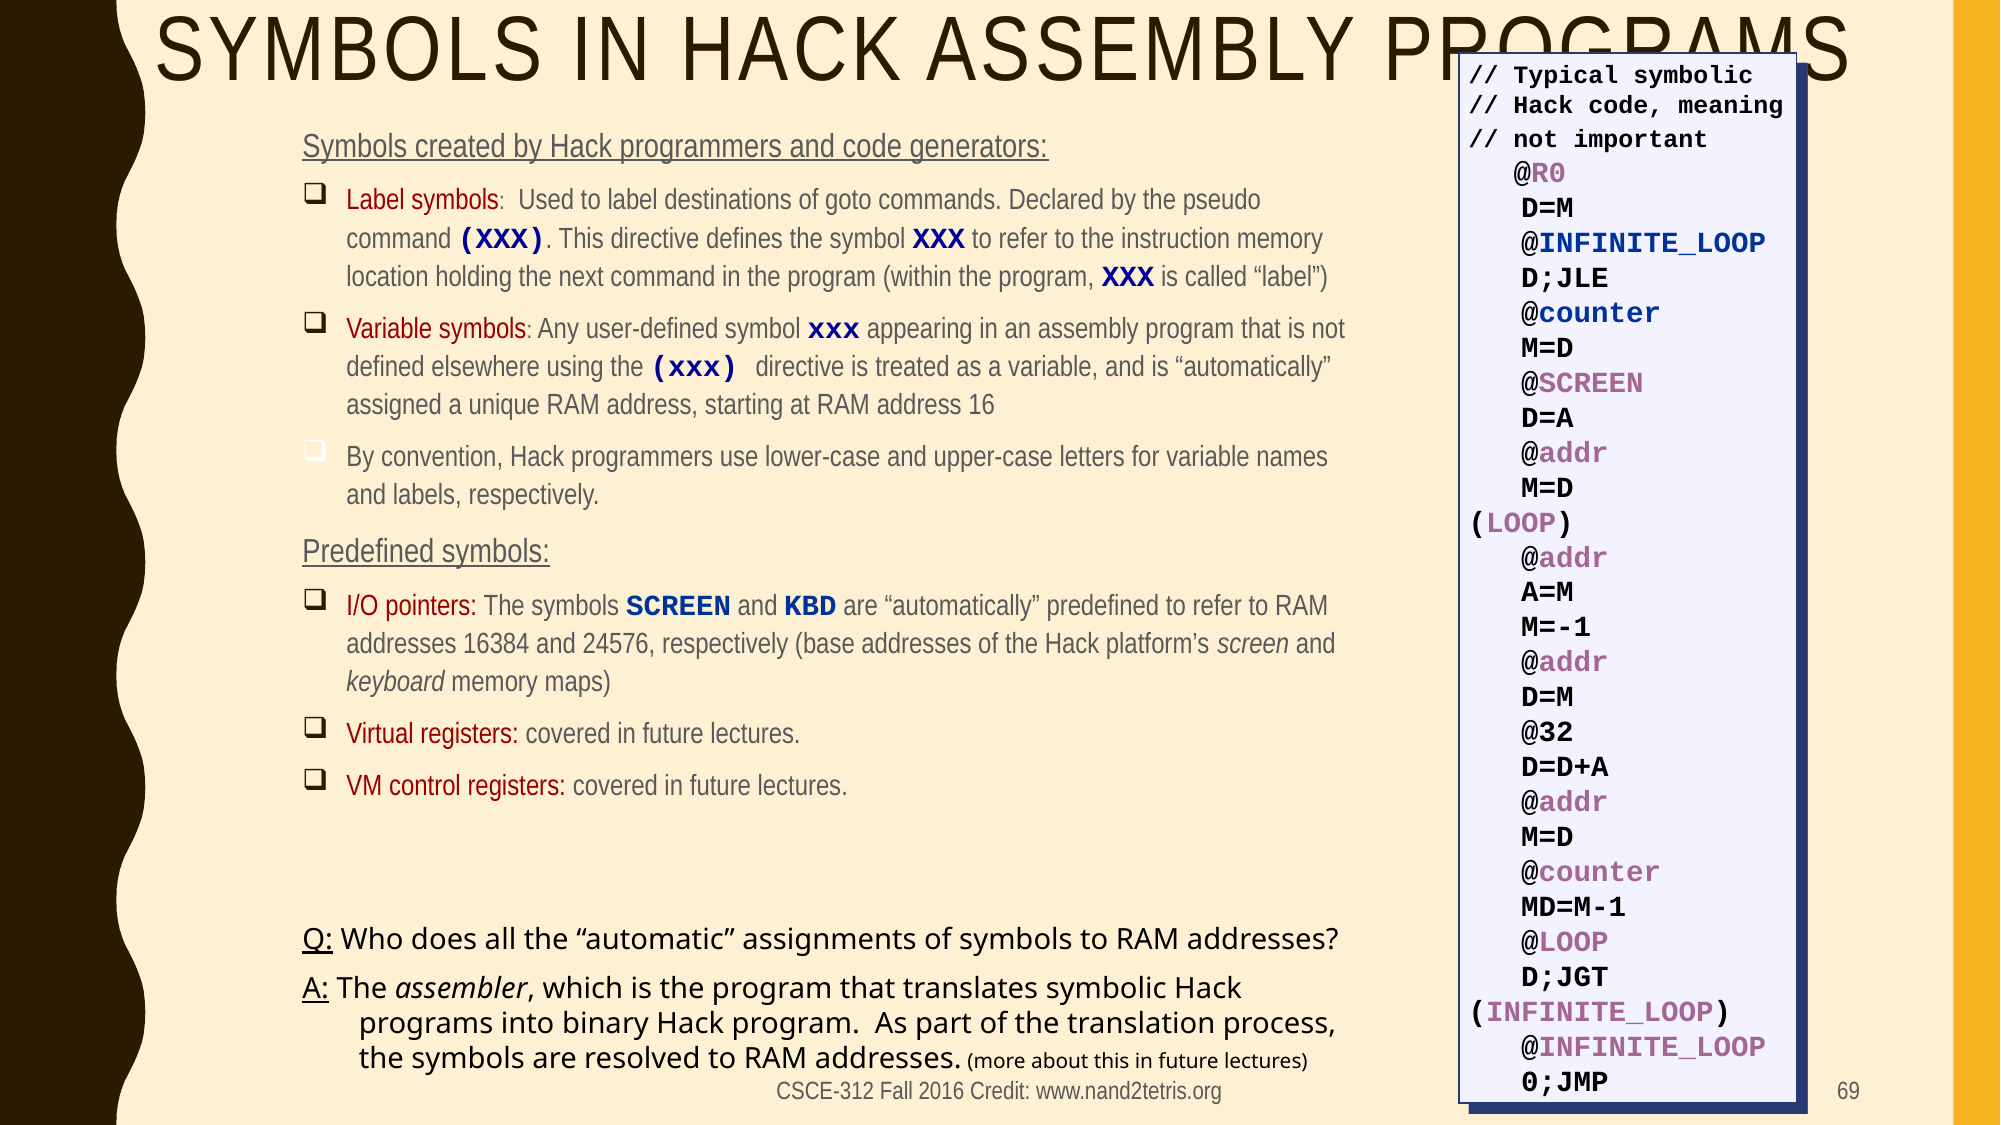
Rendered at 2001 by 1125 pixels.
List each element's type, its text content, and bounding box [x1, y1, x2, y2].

title Symbols in Hack assembly programs [139, 0, 1875, 113]
text_box Q: Who does all the “automatic” assignments of symbols to RAM addresses? A: The assembler, which is the program that translates symbolic Hack programs into binary Hack program. As part of the translation process, the symbols are resolved to RAM addresses. (more about this in future lectures) [287, 912, 1363, 1057]
text_box // Typical symbolic // Hack code, meaning // not important @R0 D=M @INFINITE_LOOP D;JLE @counter M=D @SCREEN D=A @addr M=D (LOOP) @addr A=M M=-1 @addr D=M @32 D=D+A @addr M=D @counter MD=M-1 @LOOP D;JGT (INFINITE_LOOP) @INFINITE_LOOP 0;JMP [1459, 52, 1797, 1061]
list Symbols created by Hack programmers and code generators: Label symbols: Used to label destinations of goto commands. Declared by the pseudo command (XXX). This directive defines the symbol XXX to refer to the instruction memory location holding the next command in the program (within the program, XXX is called “label”) Variable symbols: Any user-defined symbol xxx appearing in an assembly program that is not defined elsewhere using the (xxx) directive is treated as a variable, and is “automatically” assigned a unique RAM address, starting at RAM address 16 By convention, Hack programmers use lower-case and upper-case letters for variable names and labels, respectively. Predefined symbols: I/O pointers: The symbols SCREEN and KBD are “automatically” predefined to refer to RAM addresses 16384 and 24576, respectively (base addresses of the Hack platform’s screen and keyboard memory maps) Virtual registers: covered in future lectures. VM control registers: covered in future lectures. [287, 112, 1363, 912]
footer CSCE-312 Fall 2016 Credit: www.nand2tetris.org [662, 1061, 1338, 1119]
slide_number 69 [1412, 1061, 1875, 1119]
